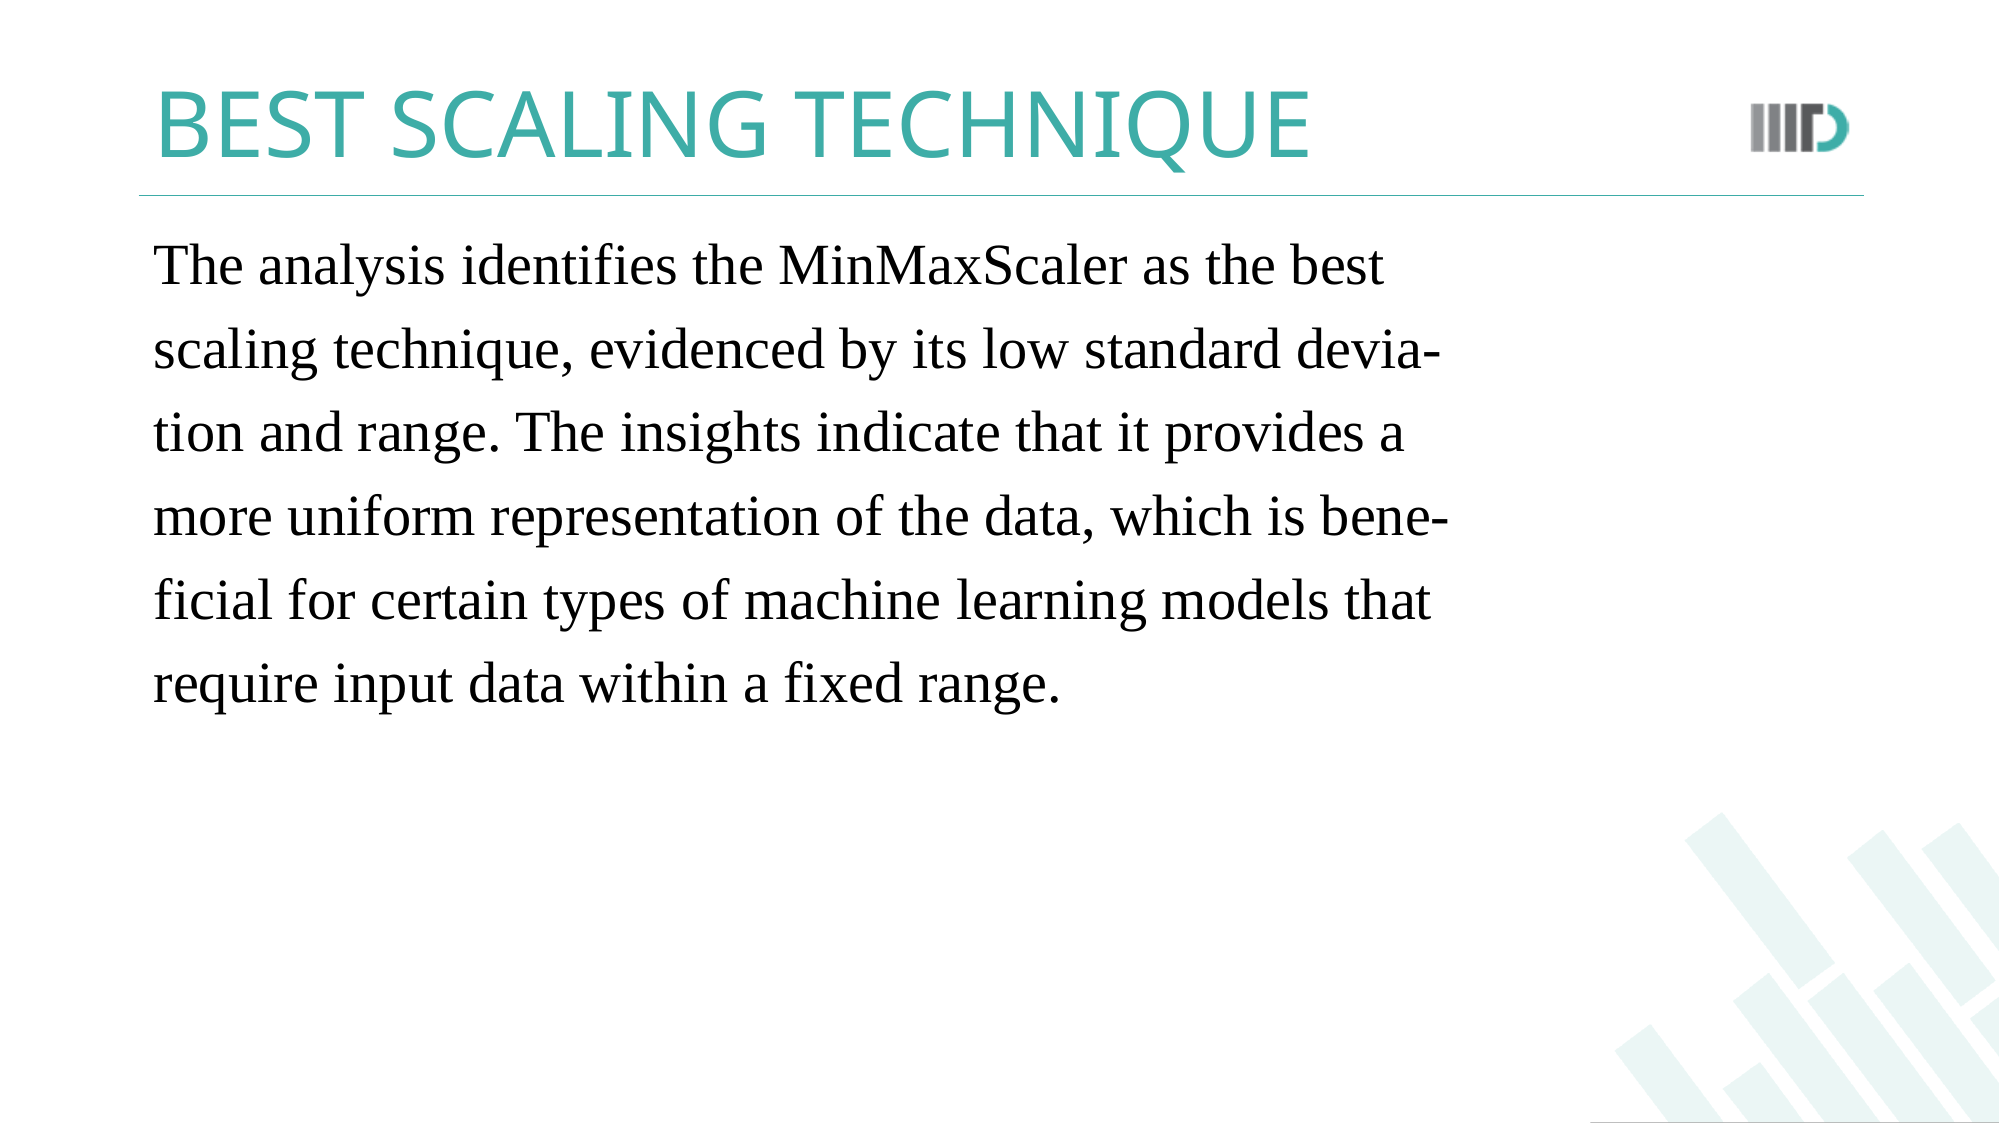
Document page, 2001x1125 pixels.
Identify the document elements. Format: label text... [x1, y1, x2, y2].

list The analysis identifies the MinMaxScaler as the best scaling technique, evidenced by its low standard devia- tion and range. The insights indicate that it provides a more uniform representation of the data, which is bene- ficial for certain types of machine learning models that require input data within a fixed range. [138, 226, 1864, 1014]
title BEST SCALING TECHNIQUE [138, 60, 1689, 196]
picture [1732, 91, 1864, 165]
picture [1590, 785, 2000, 1125]
